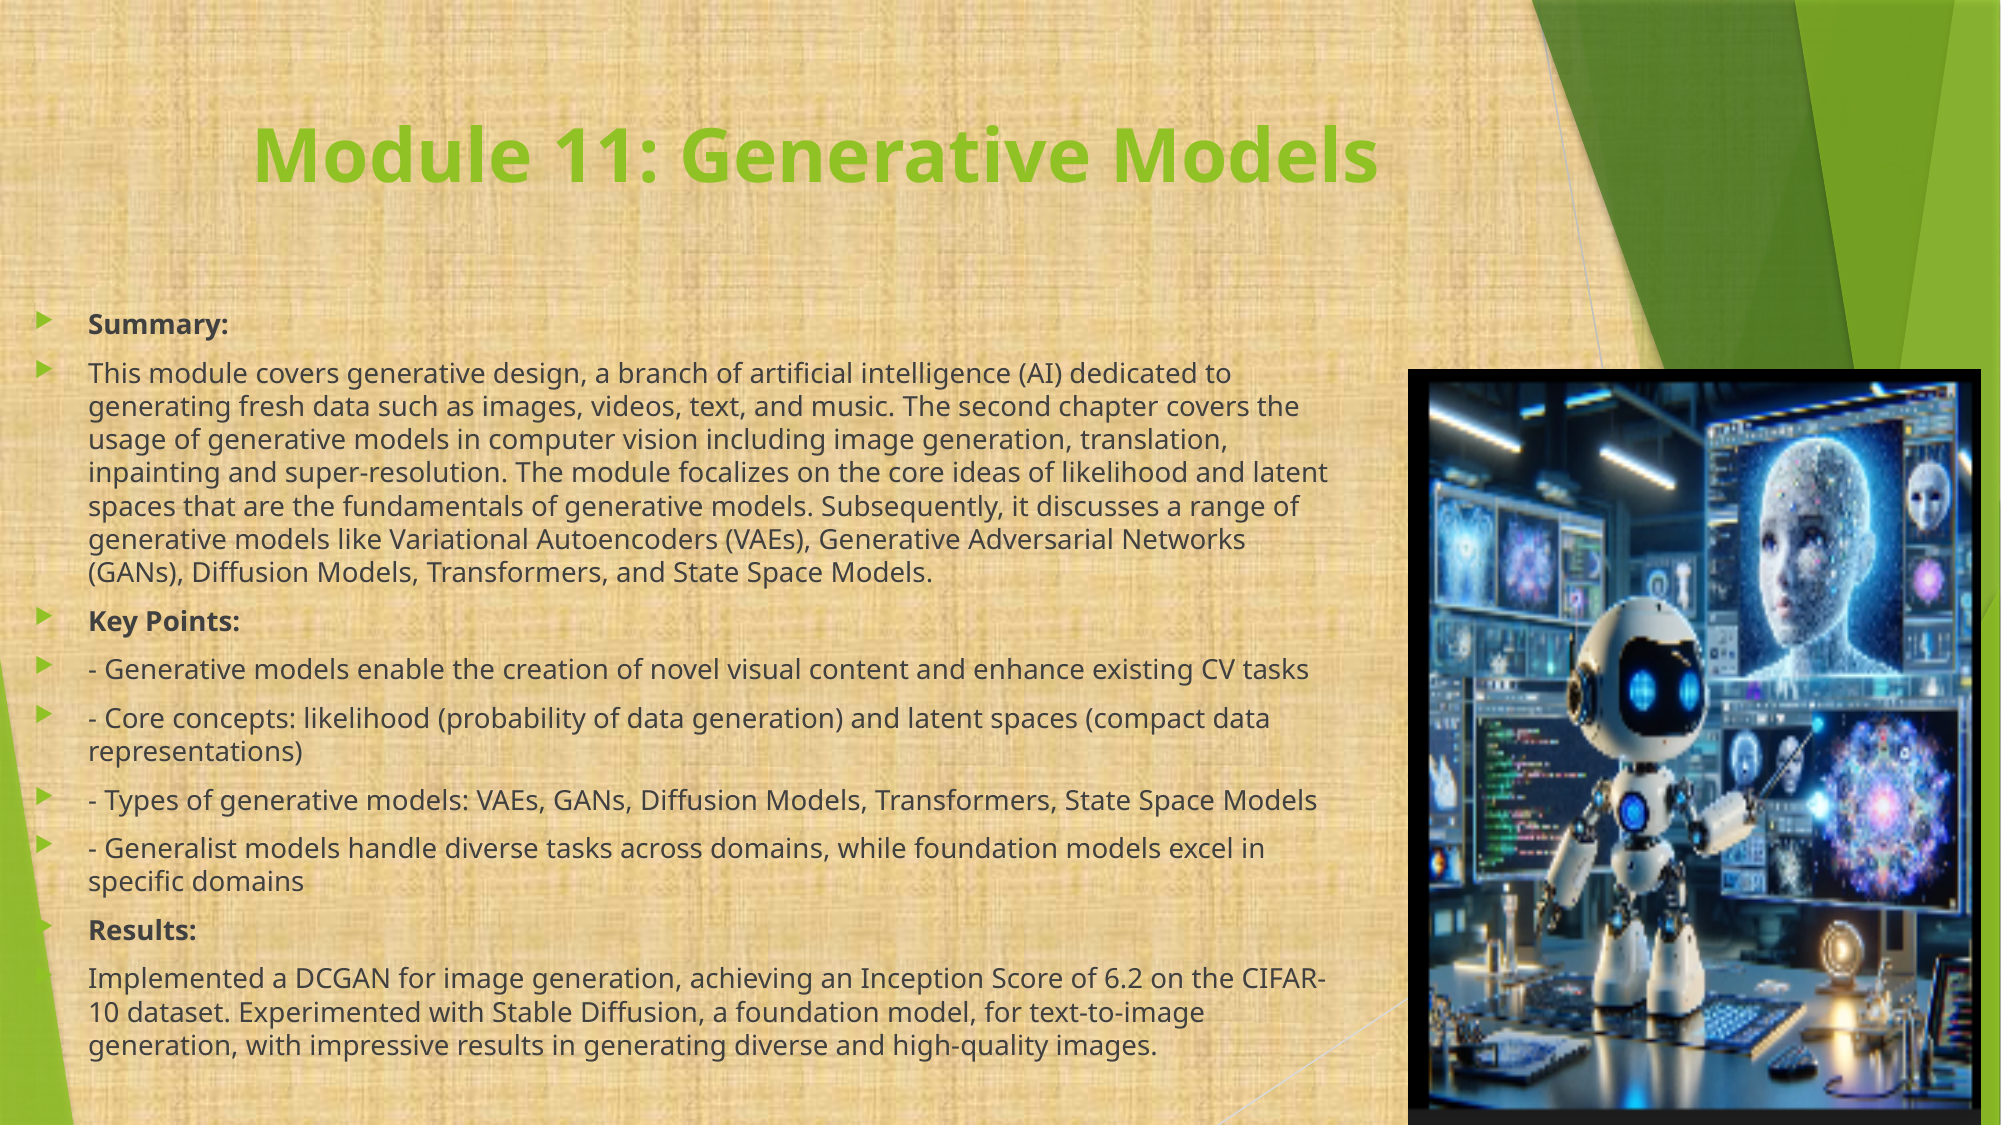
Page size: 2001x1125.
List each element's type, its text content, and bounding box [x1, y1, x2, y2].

picture [0, 0, 1982, 1125]
list Summary: This module covers generative design, a branch of artificial intelligence (AI) dedicated to generating fresh data such as images, videos, text, and music. The second chapter covers the usage of generative models in computer vision including image generation, translation, inpainting and super-resolution. The module focalizes on the core ideas of likelihood and latent spaces that are the fundamentals of generative models. Subsequently, it discusses a range of generative models like Variational Autoencoders (VAEs), Generative Adversarial Networks (GANs), Diffusion Models, Transformers, and State Space Models. Key Points: - Generative models enable the creation of novel visual content and enhance existing CV tasks - Core concepts: likelihood (probability of data generation) and latent spaces (compact data representations) - Types of generative models: VAEs, GANs, Diffusion Models, Transformers, State Space Models - Generalist models handle diverse tasks across domains, while foundation models excel in specific domains Results: Implemented a DCGAN for image generation, achieving an Inception Score of 6.2 on the CIFAR-10 dataset. Experimented with Stable Diffusion, a foundation model, for text-to-image generation, with impressive results in generating diverse and high-quality images. [19, 299, 1350, 1125]
title Module 11: Generative Models [111, 99, 1522, 317]
